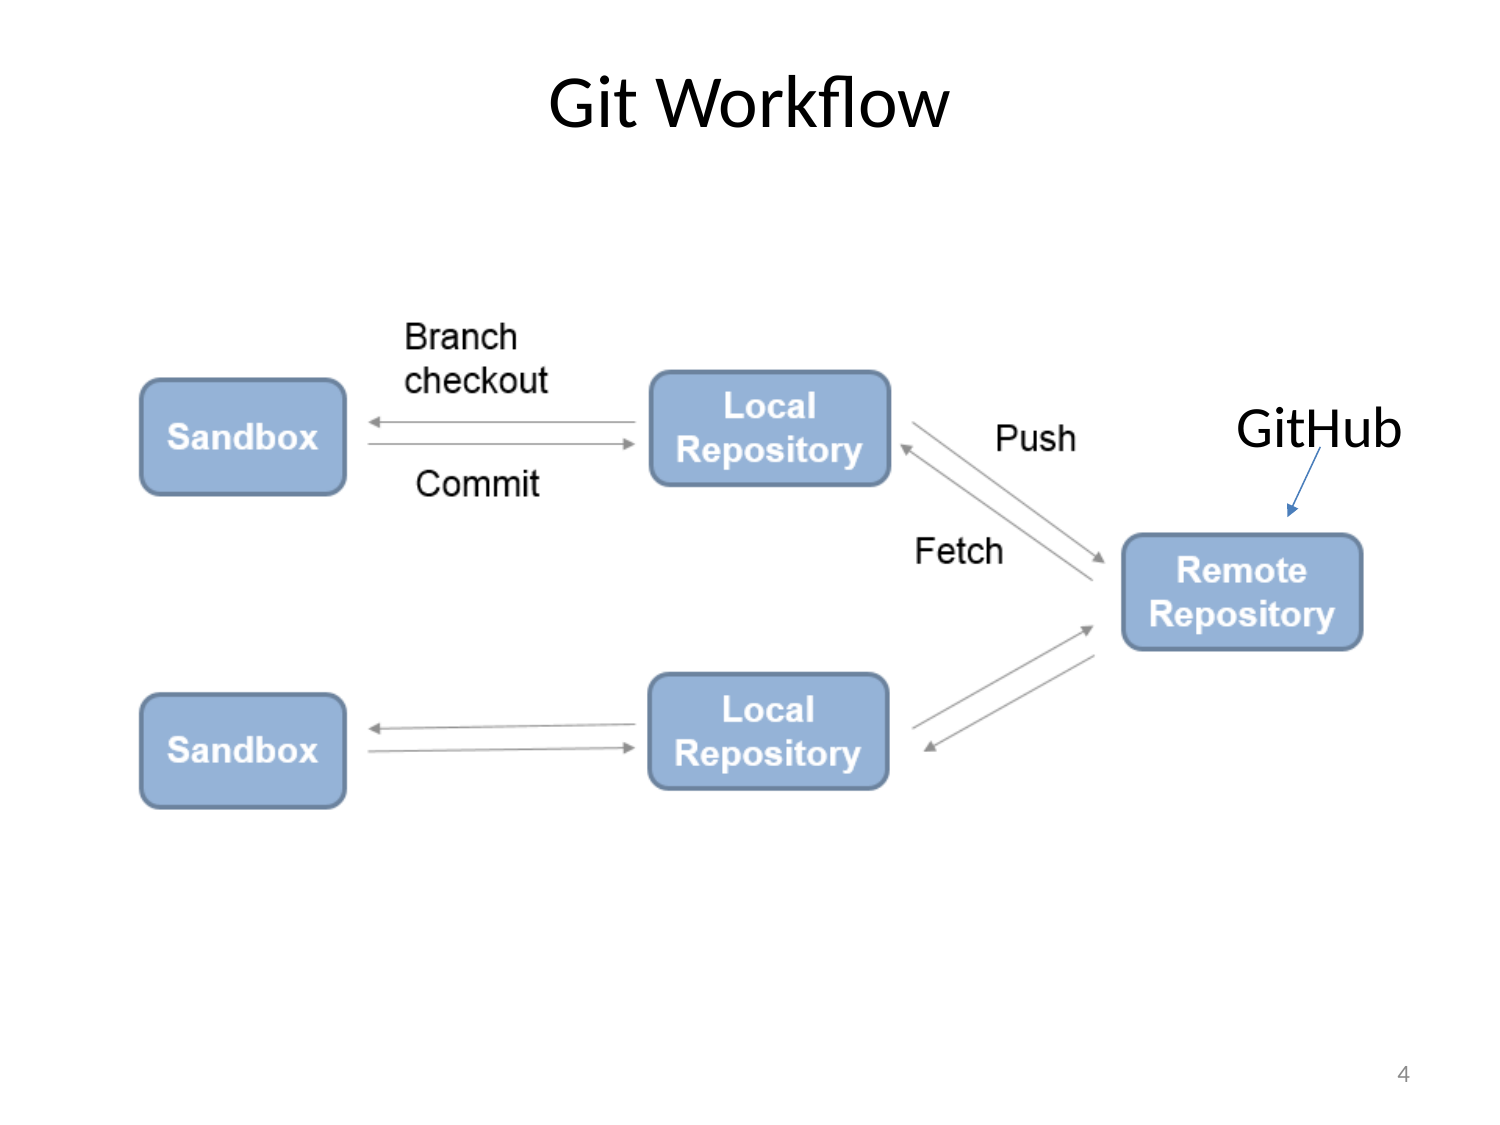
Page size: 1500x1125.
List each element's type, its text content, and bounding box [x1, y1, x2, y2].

picture [133, 312, 1367, 813]
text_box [1287, 446, 1321, 518]
slide_number 4 [1074, 1042, 1425, 1103]
text_box Git Workflow [74, 45, 1425, 168]
text_box GitHub [1371, 381, 1446, 466]
